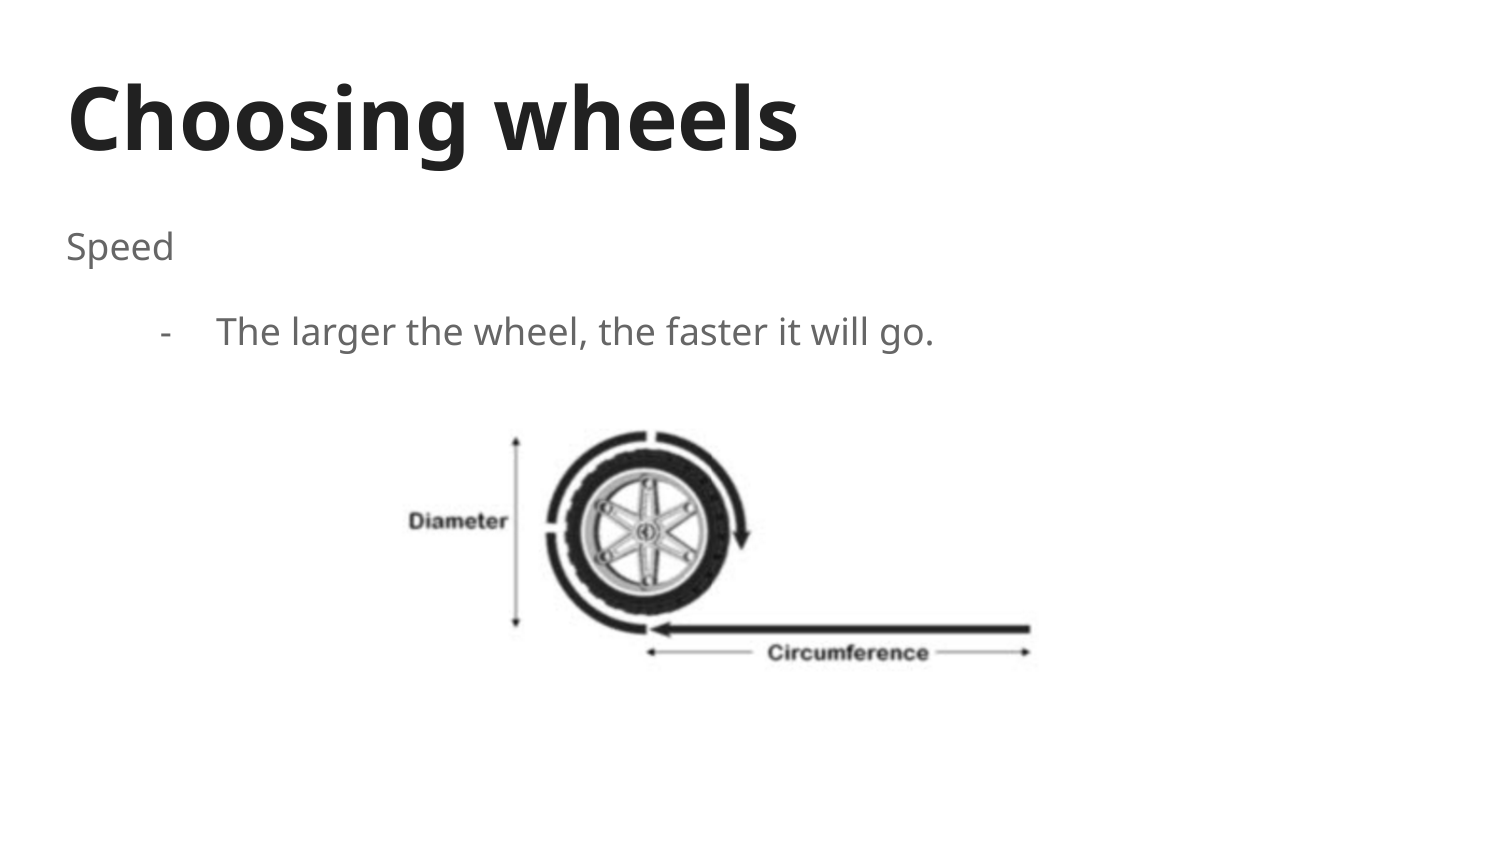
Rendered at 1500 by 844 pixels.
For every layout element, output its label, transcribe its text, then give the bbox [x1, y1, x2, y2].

list Speed The larger the wheel, the faster it will go. [51, 201, 1449, 750]
picture [368, 405, 1055, 704]
title Choosing wheels [51, 48, 1449, 180]
